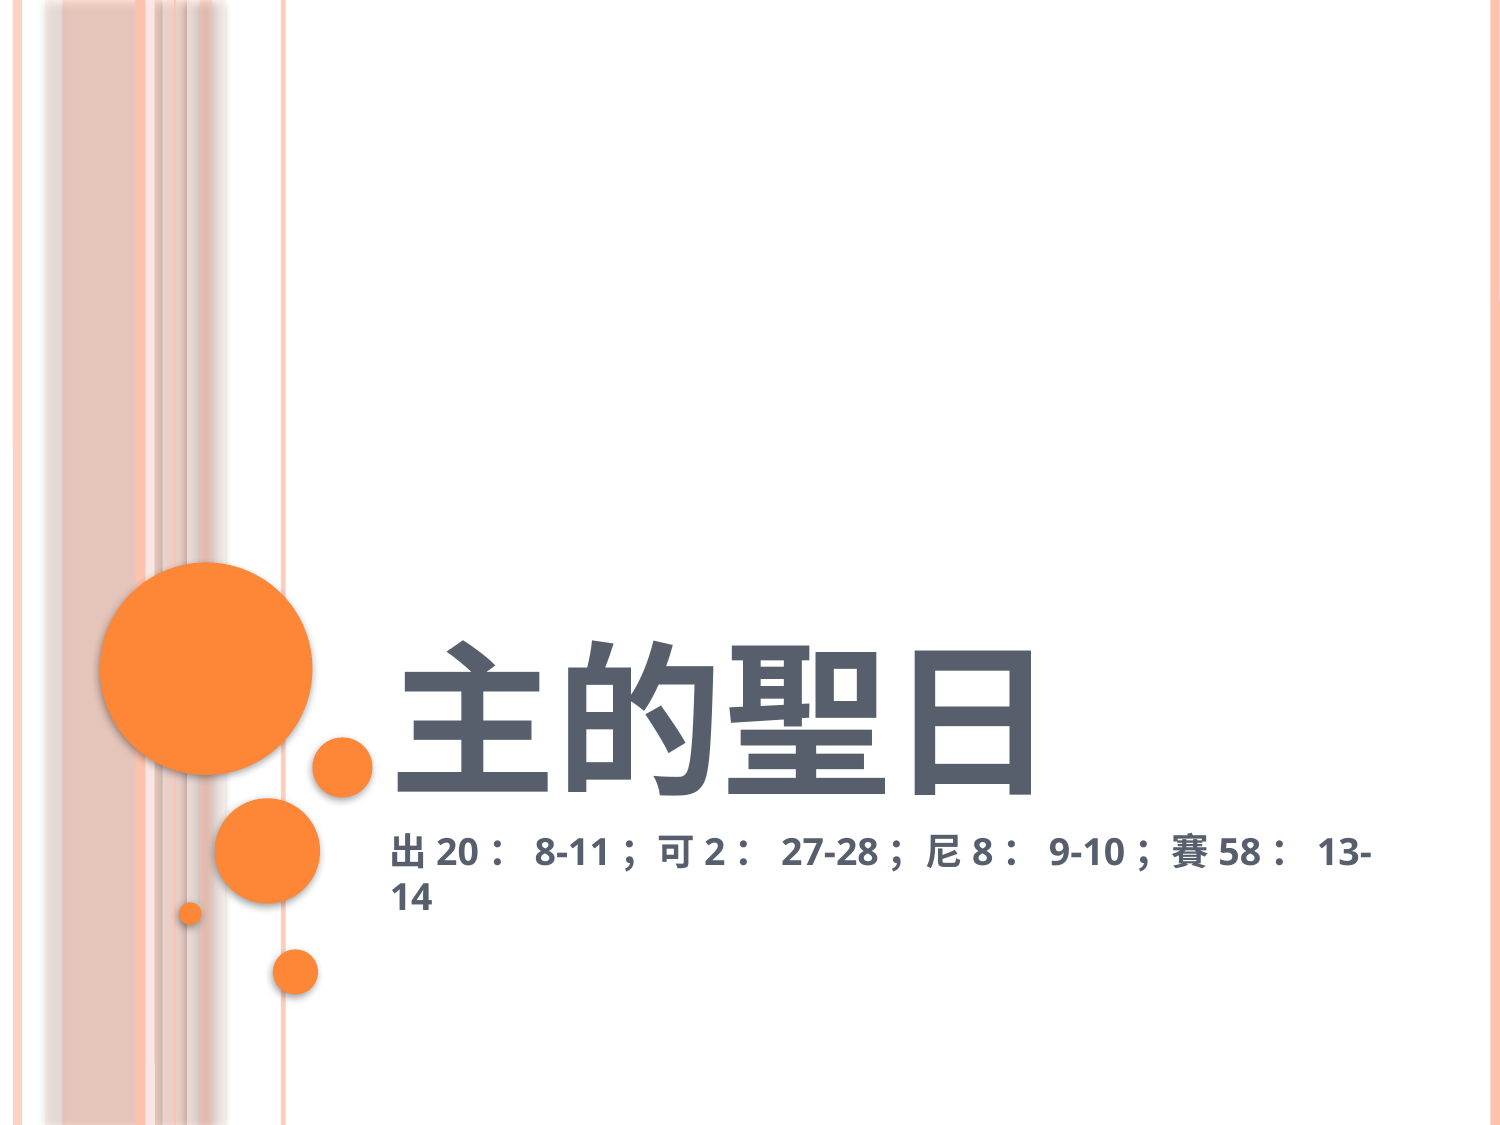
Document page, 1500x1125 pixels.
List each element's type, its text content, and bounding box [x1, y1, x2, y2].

subtitle 出20：8-11；可2：27-28；尼8：9-10；賽58：13-14 [375, 820, 1388, 1046]
title 主的聖日 [375, 512, 1500, 824]
